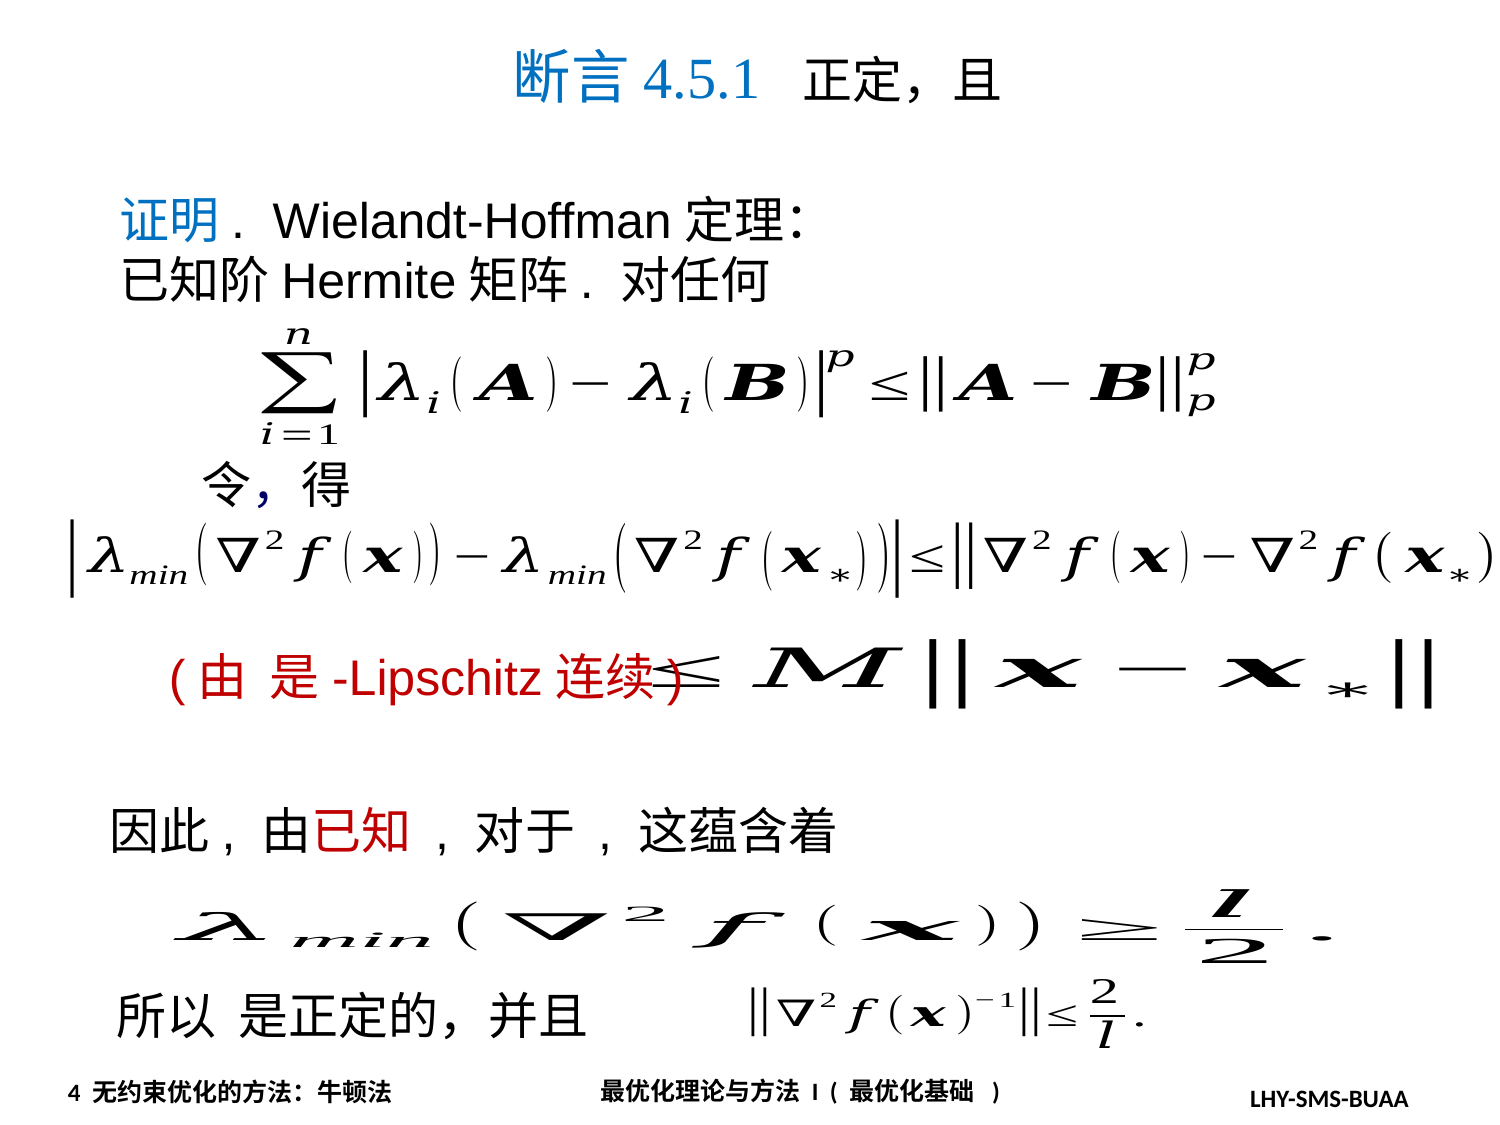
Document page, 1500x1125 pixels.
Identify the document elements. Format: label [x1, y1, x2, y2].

text_box [94, 792, 1392, 973]
text_box [101, 971, 1398, 1059]
text_box [153, 636, 1453, 714]
